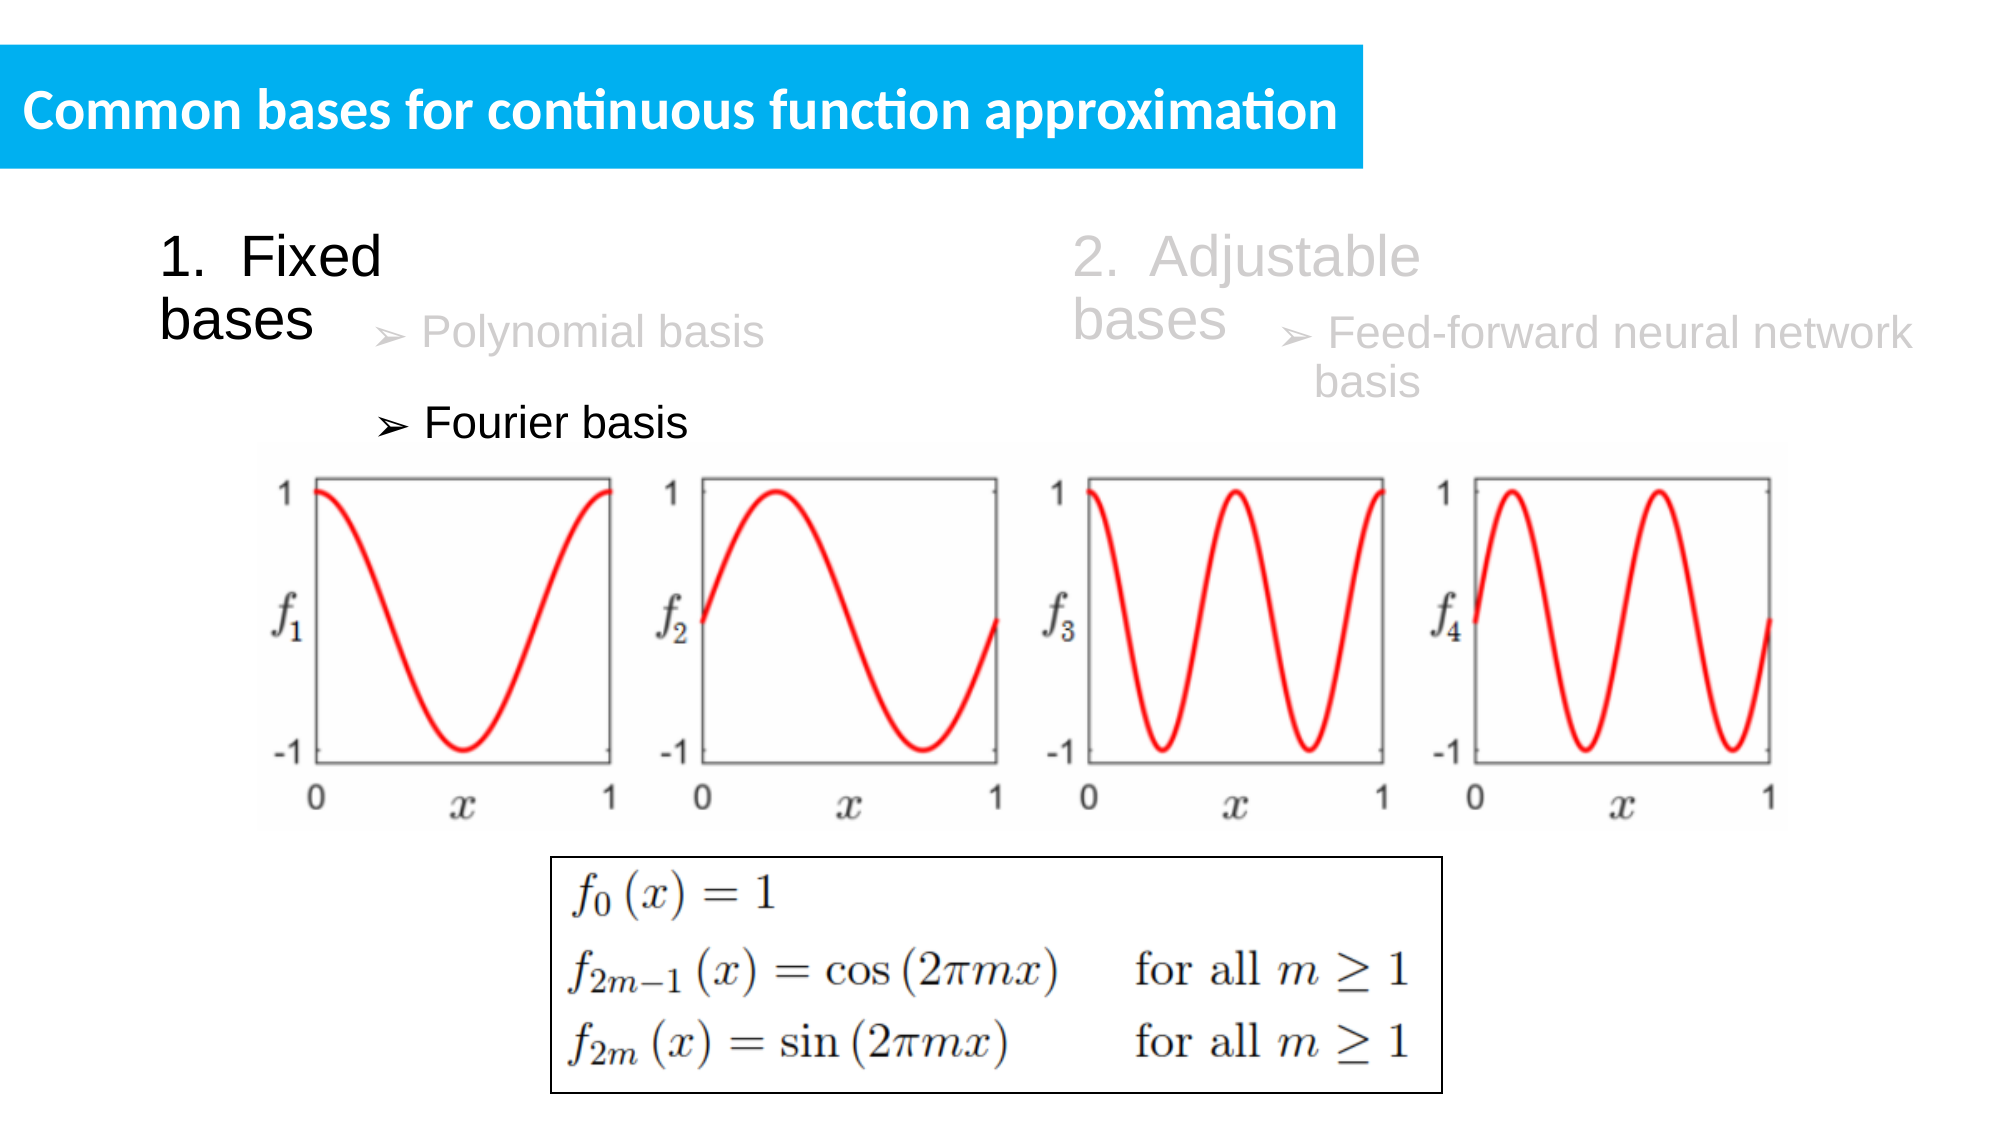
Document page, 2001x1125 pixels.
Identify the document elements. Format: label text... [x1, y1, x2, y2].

text_box 2. Adjustable bases [1057, 218, 1570, 304]
text_box Fourier basis [357, 391, 799, 439]
picture [253, 442, 1801, 835]
text_box Polynomial basis [355, 301, 799, 379]
text_box Common bases for continuous function approximation [0, 44, 1364, 169]
picture [560, 862, 1414, 1094]
text_box 1. Fixed bases [144, 218, 568, 304]
text_box Feed-forward neural network basis [1261, 301, 1982, 515]
text_box [551, 857, 1443, 1093]
